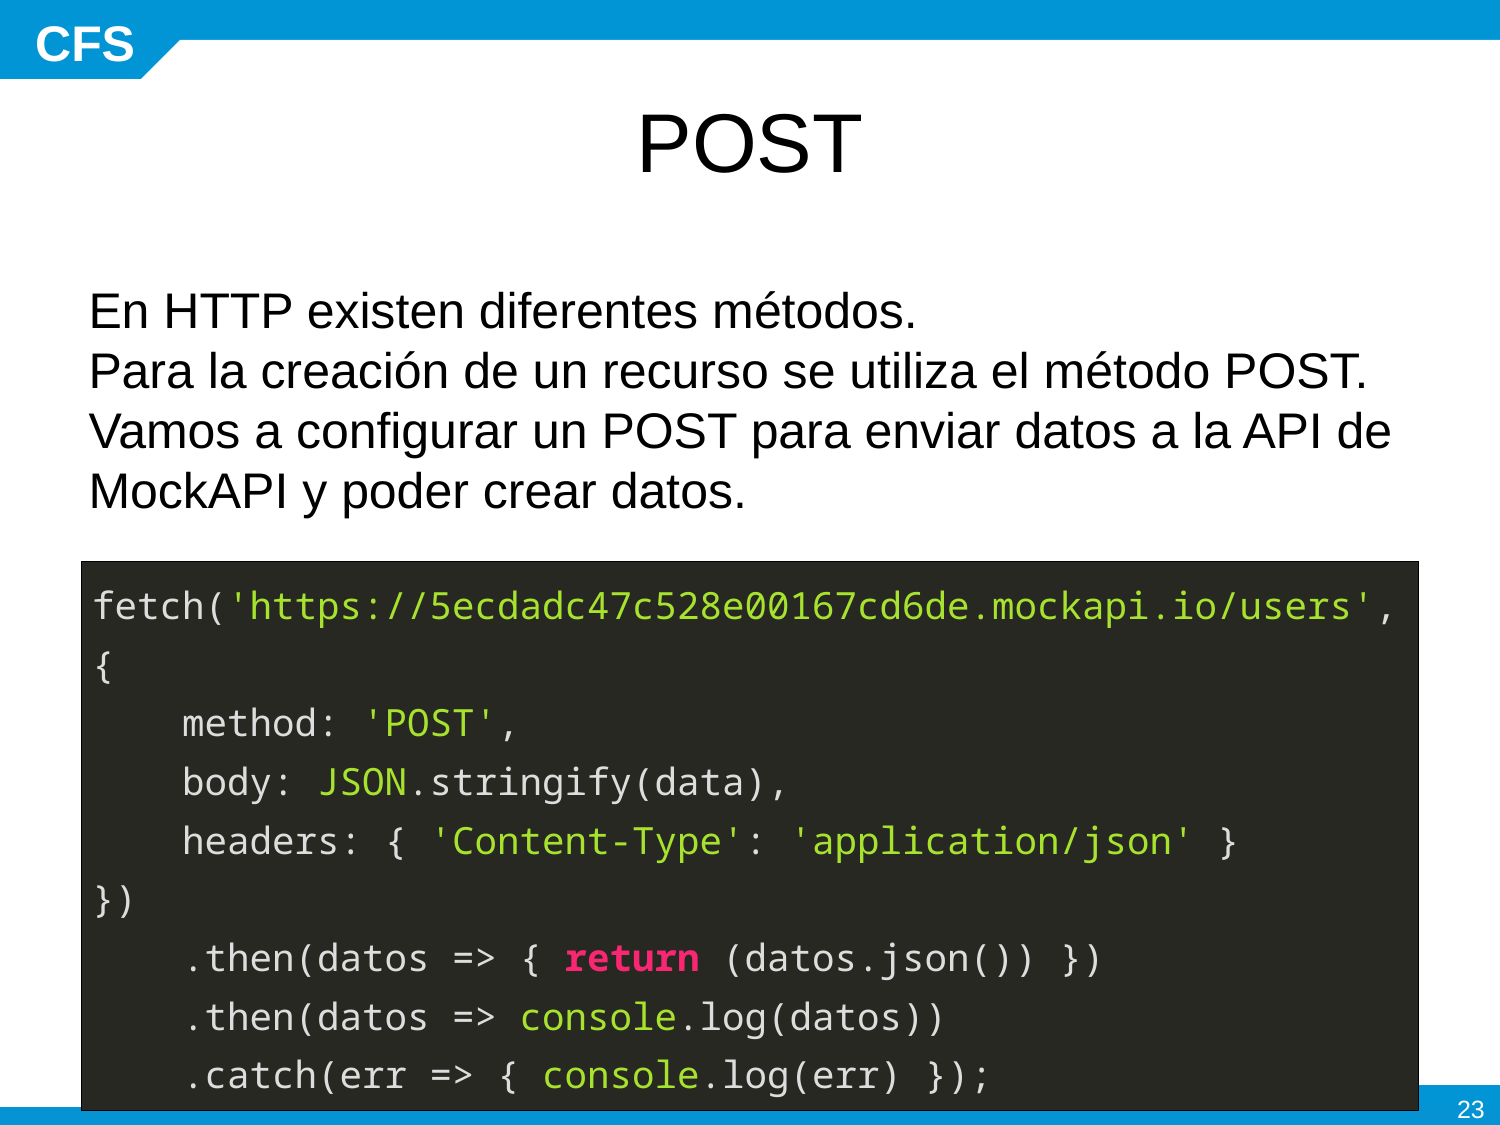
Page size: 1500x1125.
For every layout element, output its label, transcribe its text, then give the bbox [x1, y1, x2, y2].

table_header fetch('https://5ecdadc47c528e00167cd6de.mockapi.io/users', { method: 'POST', body: JSON.stringify(data), headers: { 'Content-Type': 'application/json' } }) .then(datos => { return (datos.json()) }) .then(datos => console.log(datos)) .catch(err => { console.log(err) }); [82, 562, 1418, 1110]
title POST [103, 45, 1397, 246]
slide_number ‹#› [1408, 1078, 1500, 1125]
text_box En HTTP existen diferentes métodos. Para la creación de un recurso se utiliza el método POST. Vamos a configurar un POST para enviar datos a la API de MockAPI y poder crear datos. [73, 263, 1427, 515]
